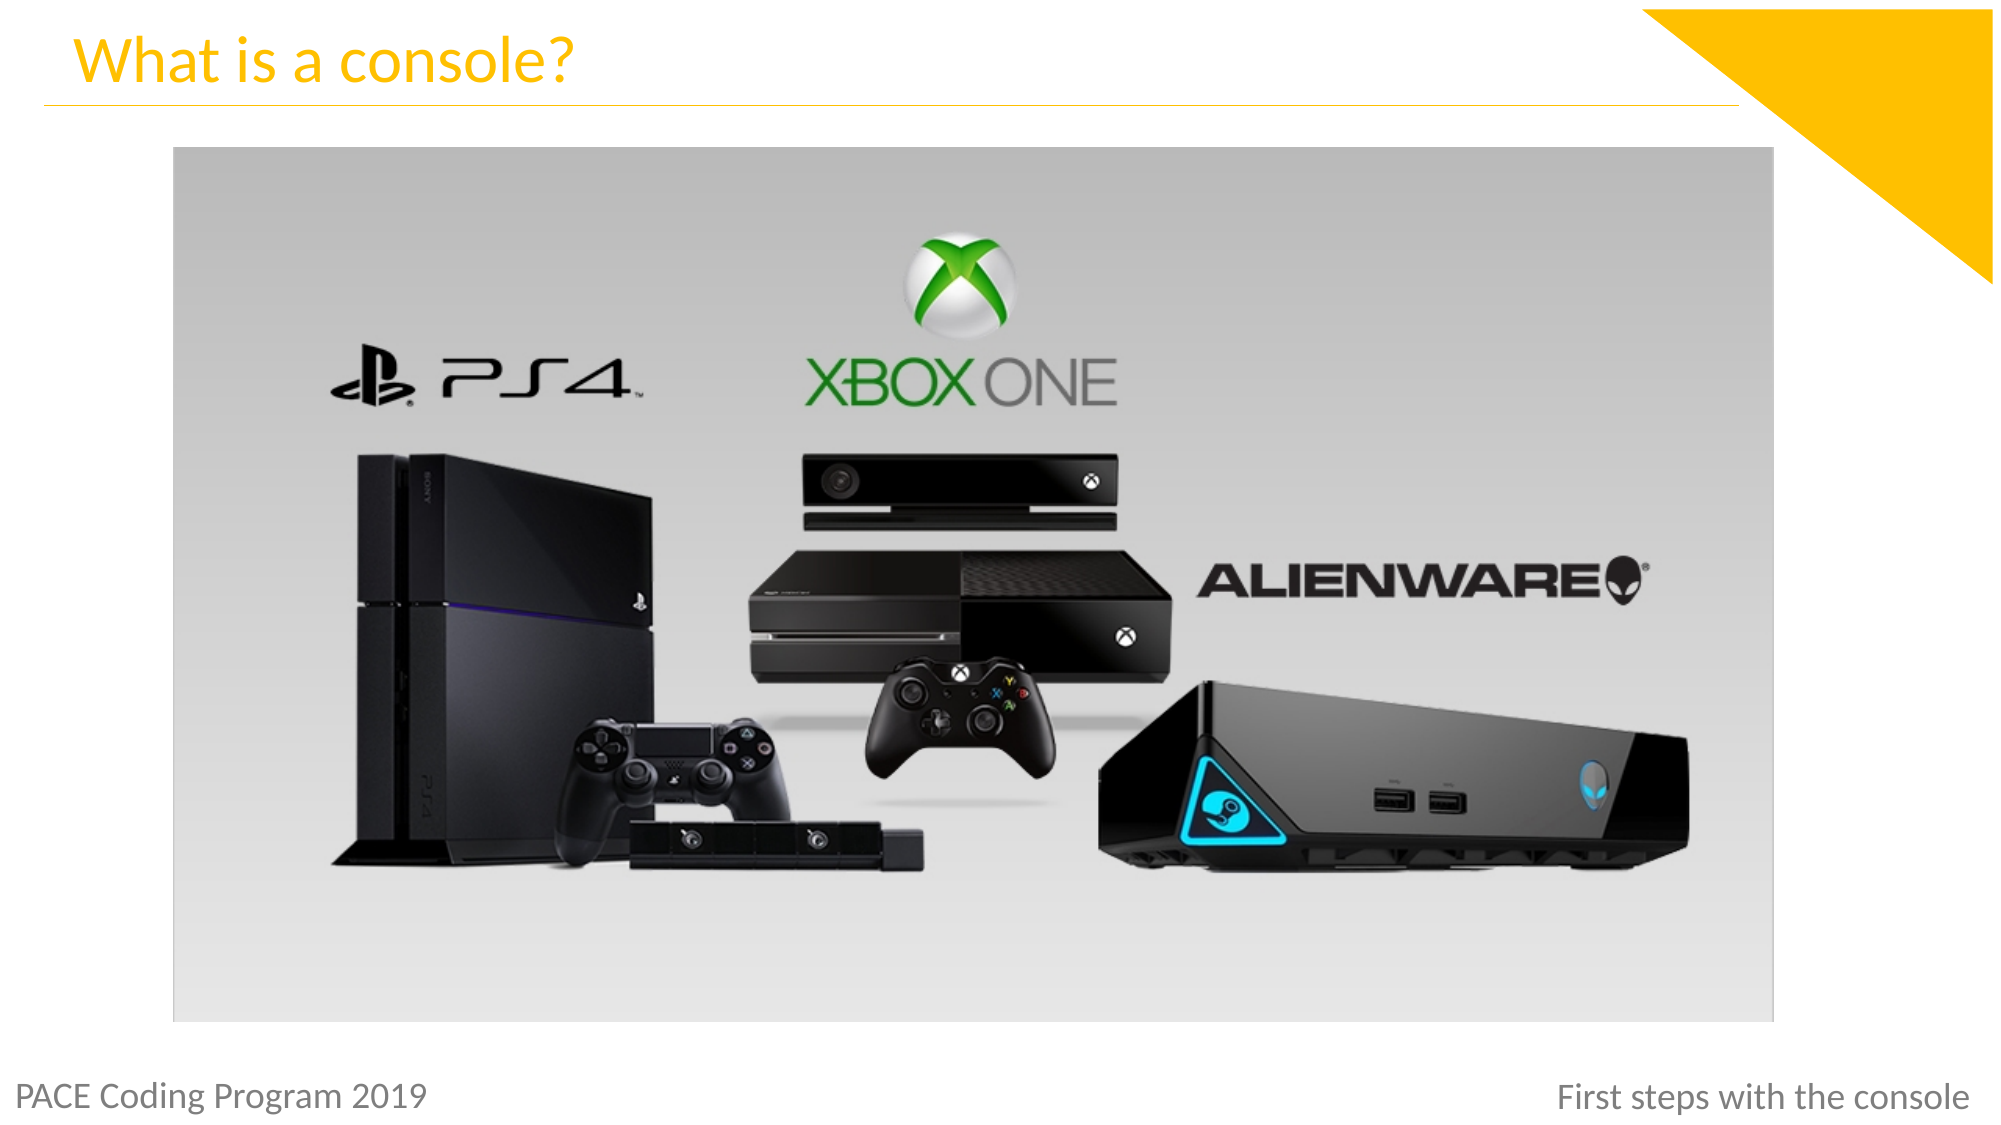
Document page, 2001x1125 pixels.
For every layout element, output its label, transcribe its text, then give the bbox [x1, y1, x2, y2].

text_box [1638, 8, 1994, 287]
picture [172, 147, 1774, 1022]
text_box PACE Coding Program 2019 [0, 1063, 452, 1125]
text_box What is a console? [58, 8, 1164, 104]
text_box First steps with the console [1541, 1064, 1994, 1125]
